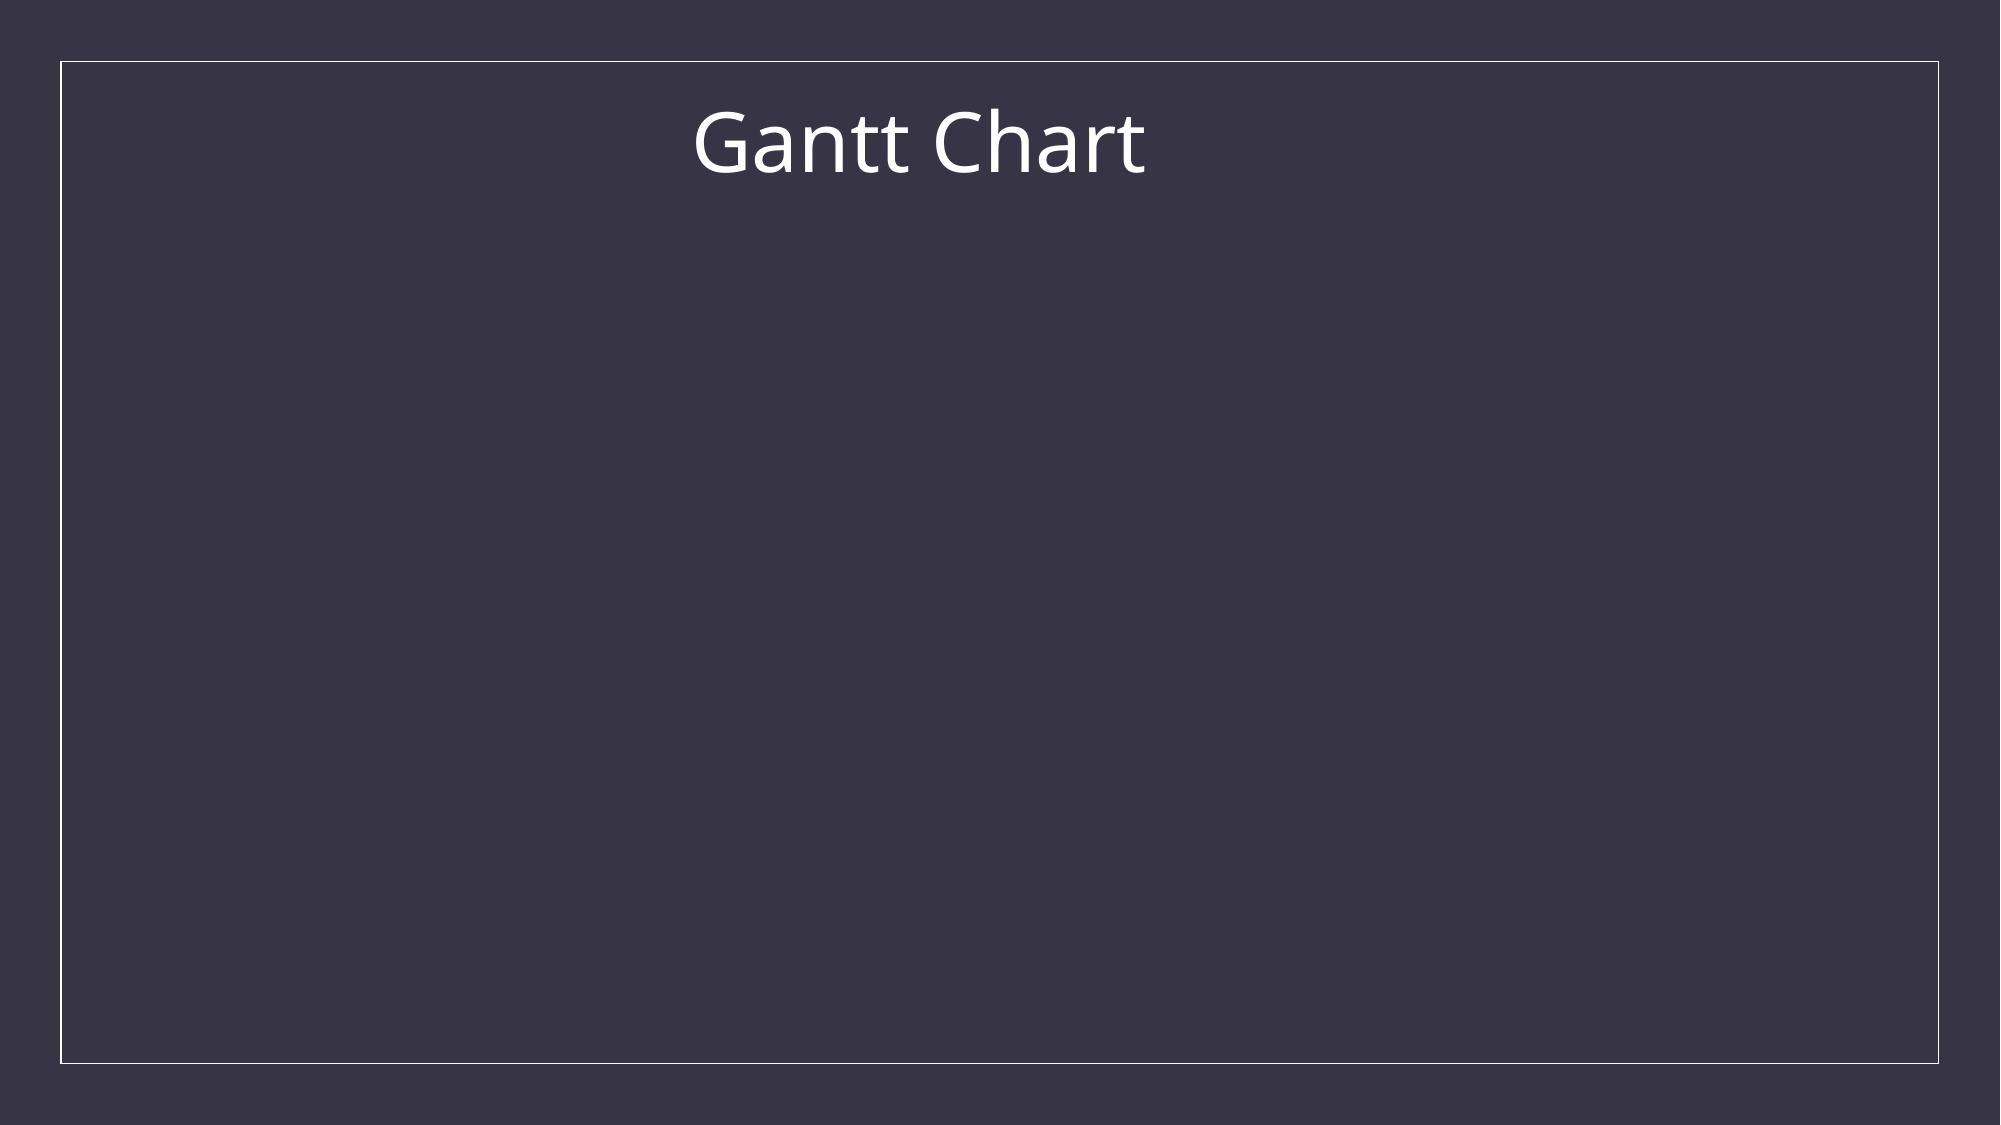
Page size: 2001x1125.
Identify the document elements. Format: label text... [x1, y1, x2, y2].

title Gantt Chart [676, 90, 1257, 201]
